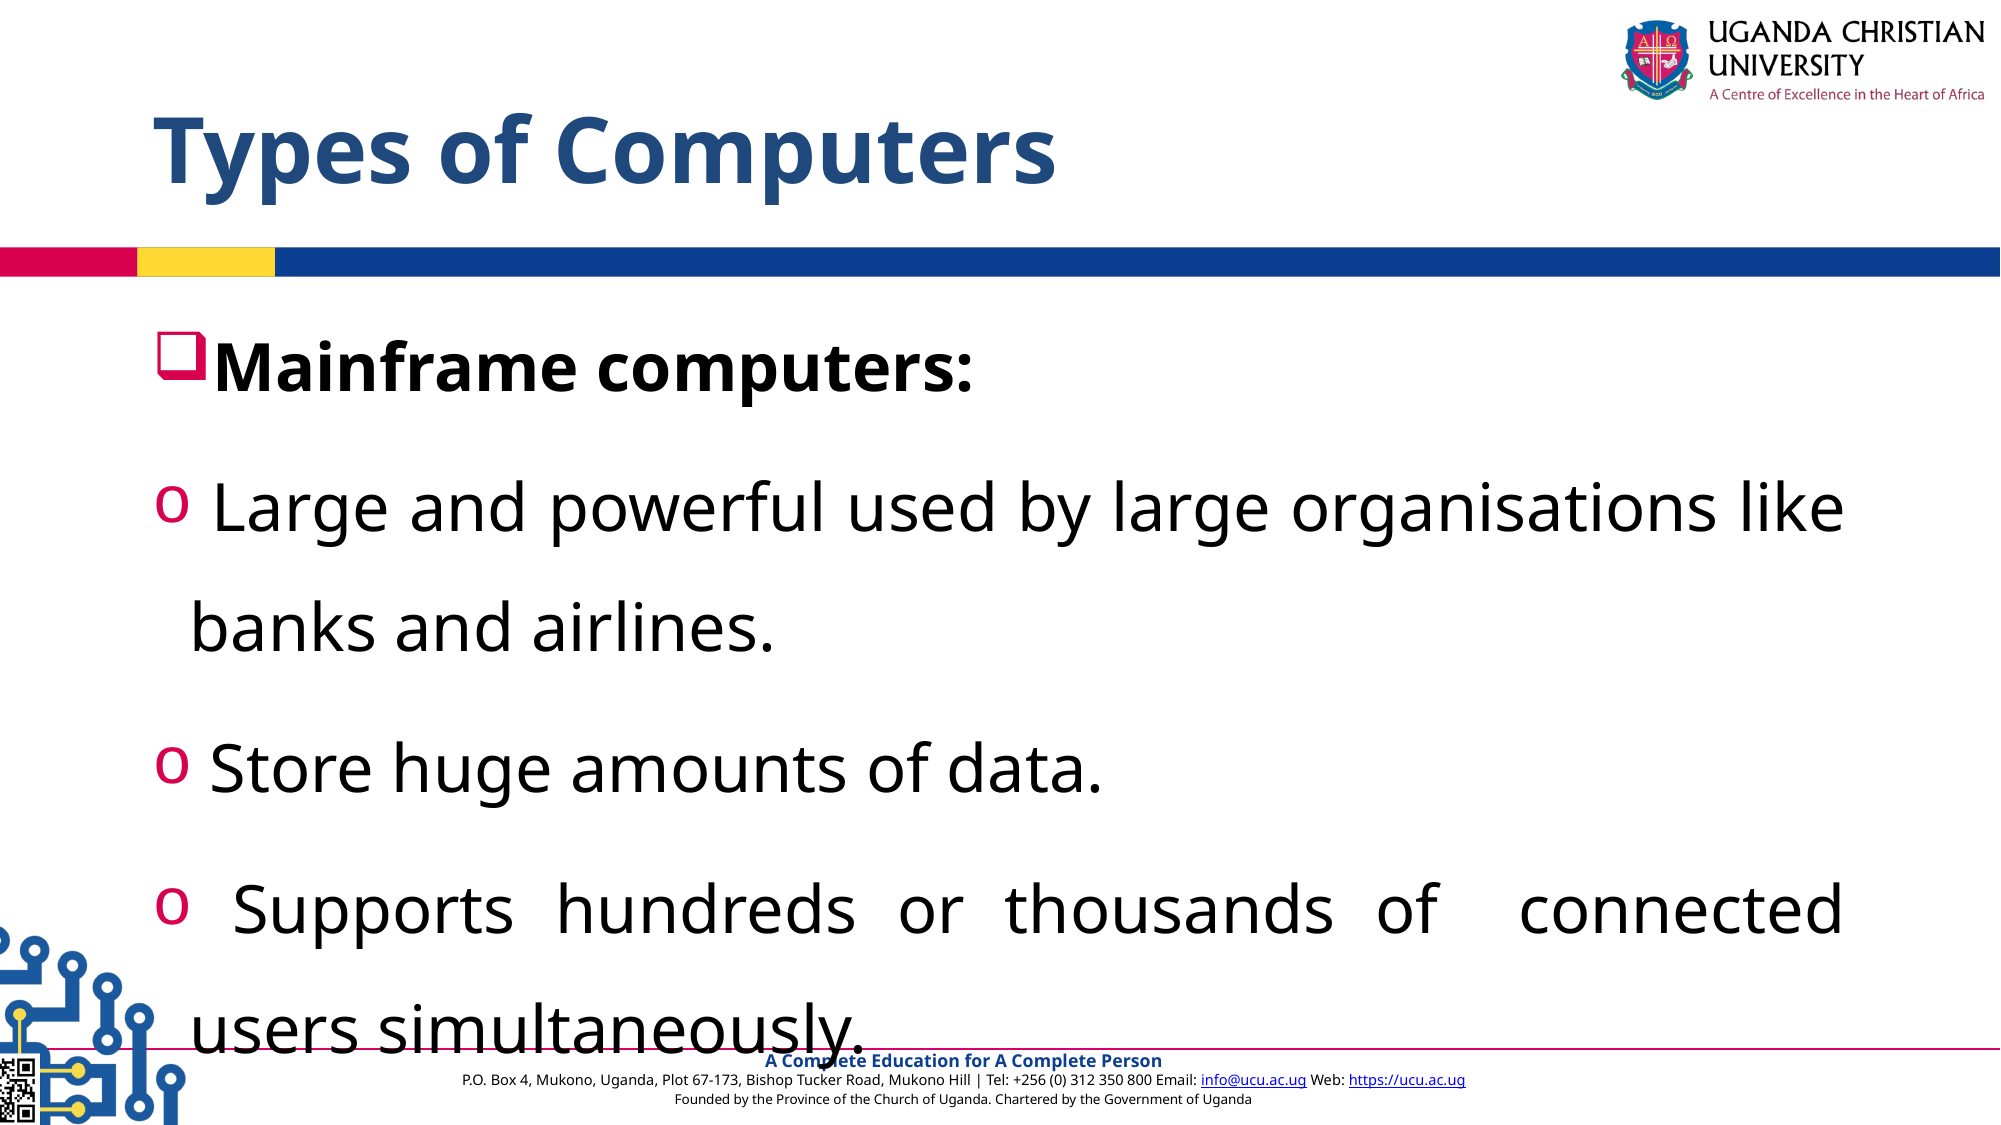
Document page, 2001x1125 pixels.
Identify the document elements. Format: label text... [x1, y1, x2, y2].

picture [0, 887, 191, 1125]
picture [1603, 0, 2000, 121]
list Mainframe computers: Large and powerful used by large organisations like banks and airlines. Store huge amounts of data. Supports hundreds or thousands of connected users simultaneously. [137, 276, 1863, 1014]
title Types of Computers [137, 59, 1863, 248]
